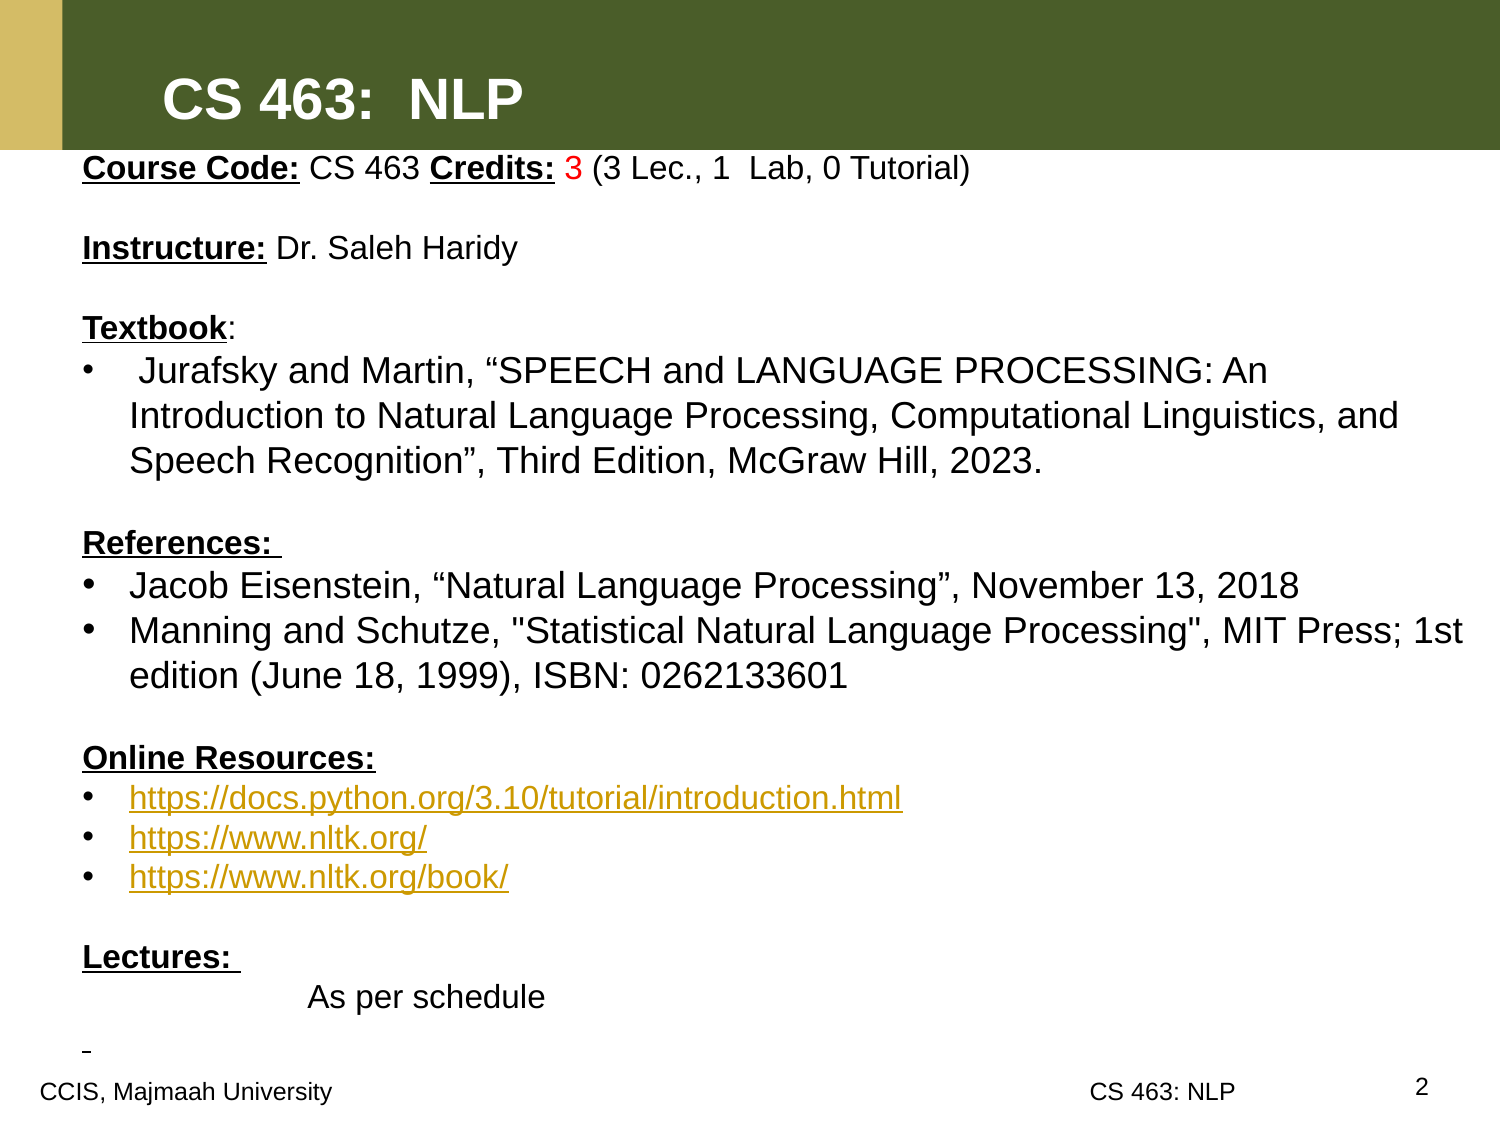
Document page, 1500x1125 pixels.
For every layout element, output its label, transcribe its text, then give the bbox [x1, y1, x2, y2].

text_box Course Code: CS 463 Credits: 3 (3 Lec., 1 Lab, 0 Tutorial) Instructure: Dr. Saleh Haridy Textbook: Jurafsky and Martin, “SPEECH and LANGUAGE PROCESSING: An Introduction to Natural Language Processing, Computational Linguistics, and Speech Recognition”, Third Edition, McGraw Hill, 2023. References: Jacob Eisenstein, “Natural Language Processing”, November 13, 2018 Manning and Schutze, "Statistical Natural Language Processing", MIT Press; 1st edition (June 18, 1999), ISBN: 0262133601 Online Resources: https://docs.python.org/3.10/tutorial/introduction.html https://www.nltk.org/ https://www.nltk.org/book/ Lectures: As per schedule [67, 139, 1480, 1063]
slide_number 2 [1400, 1062, 1500, 1125]
text_box CS 463: NLP [147, 53, 1400, 139]
